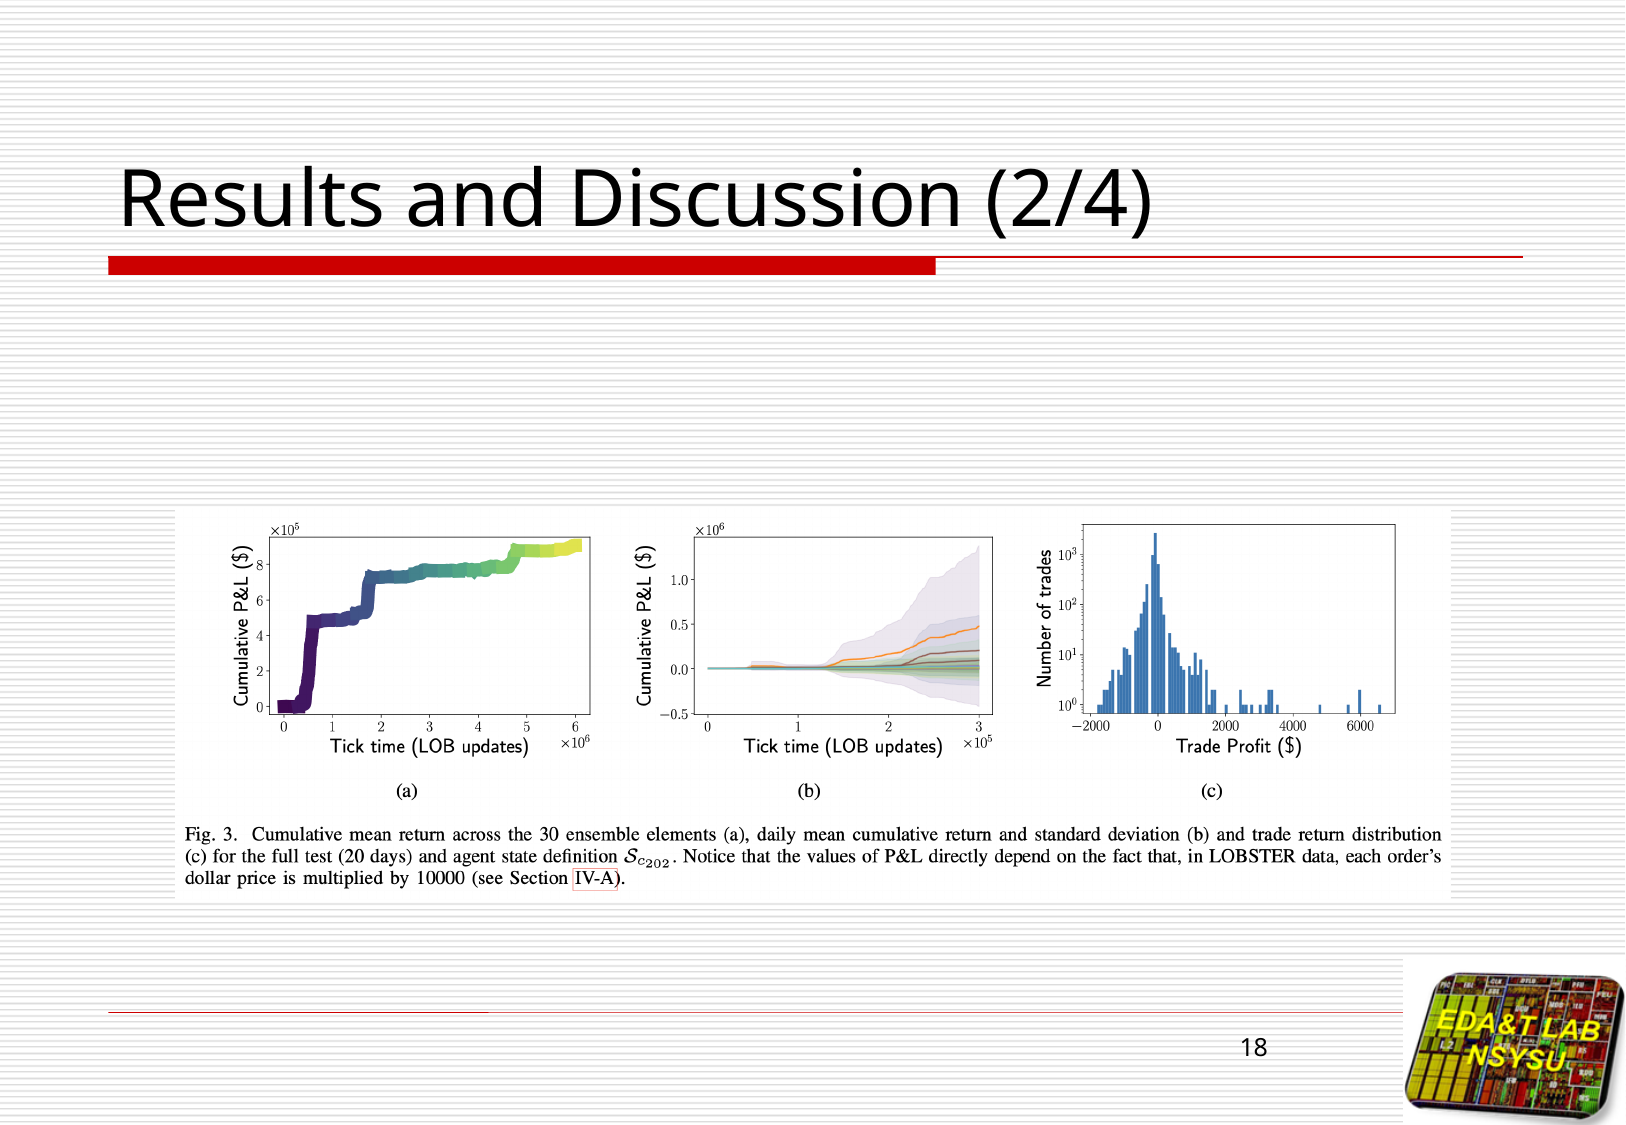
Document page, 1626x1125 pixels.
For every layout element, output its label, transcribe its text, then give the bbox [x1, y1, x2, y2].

slide_number 18 [931, 1024, 1284, 1103]
picture [0, 0, 1626, 1125]
title Results and Discussion (2/4) [102, 50, 1524, 250]
